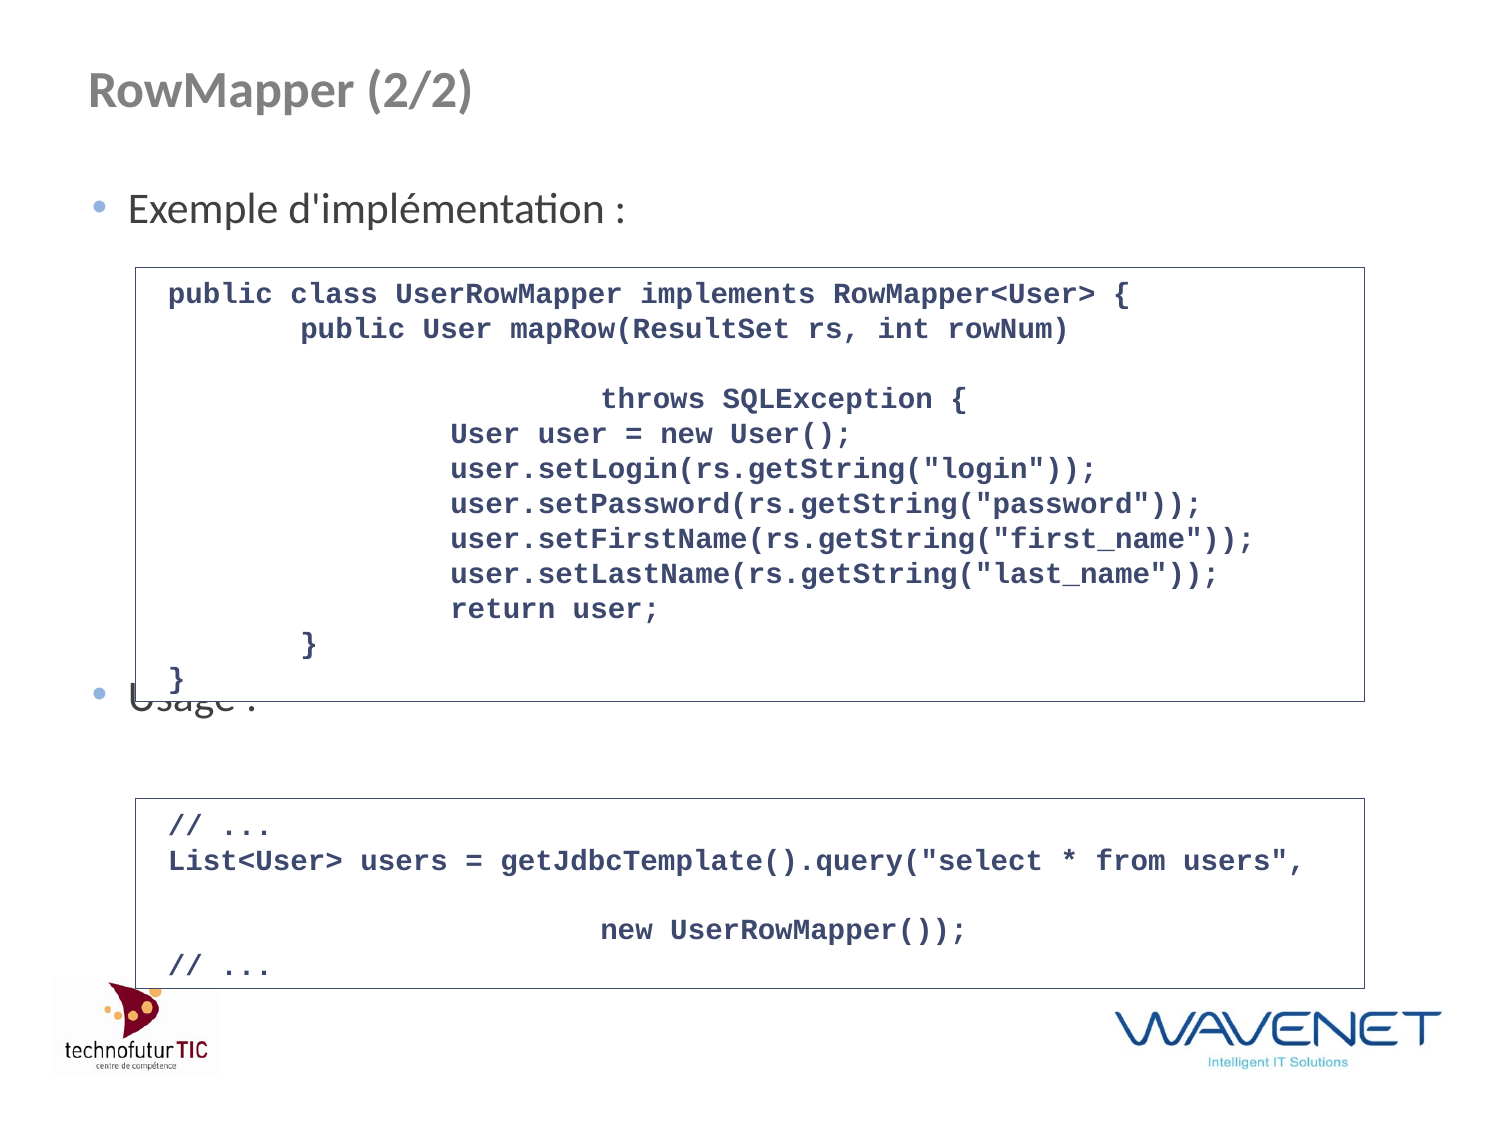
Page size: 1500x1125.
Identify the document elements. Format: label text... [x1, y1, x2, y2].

text_box // ... List<User> users = getJdbcTemplate().query("select * from users", new UserRowMapper()); // ... [135, 798, 1365, 989]
picture [53, 975, 218, 1077]
title RowMapper (2/2) [72, 47, 1426, 145]
picture [1113, 1009, 1443, 1071]
list Exemple d'implémentation : Usage : [76, 172, 1428, 918]
text_box public class UserRowMapper implements RowMapper<User> { public User mapRow(ResultSet rs, int rowNum) throws SQLException { User user = new User(); user.setLogin(rs.getString("login")); user.setPassword(rs.getString("password")); user.setFirstName(rs.getString("first_name")); user.setLastName(rs.getString("last_name")); return user; } } [135, 267, 1365, 702]
